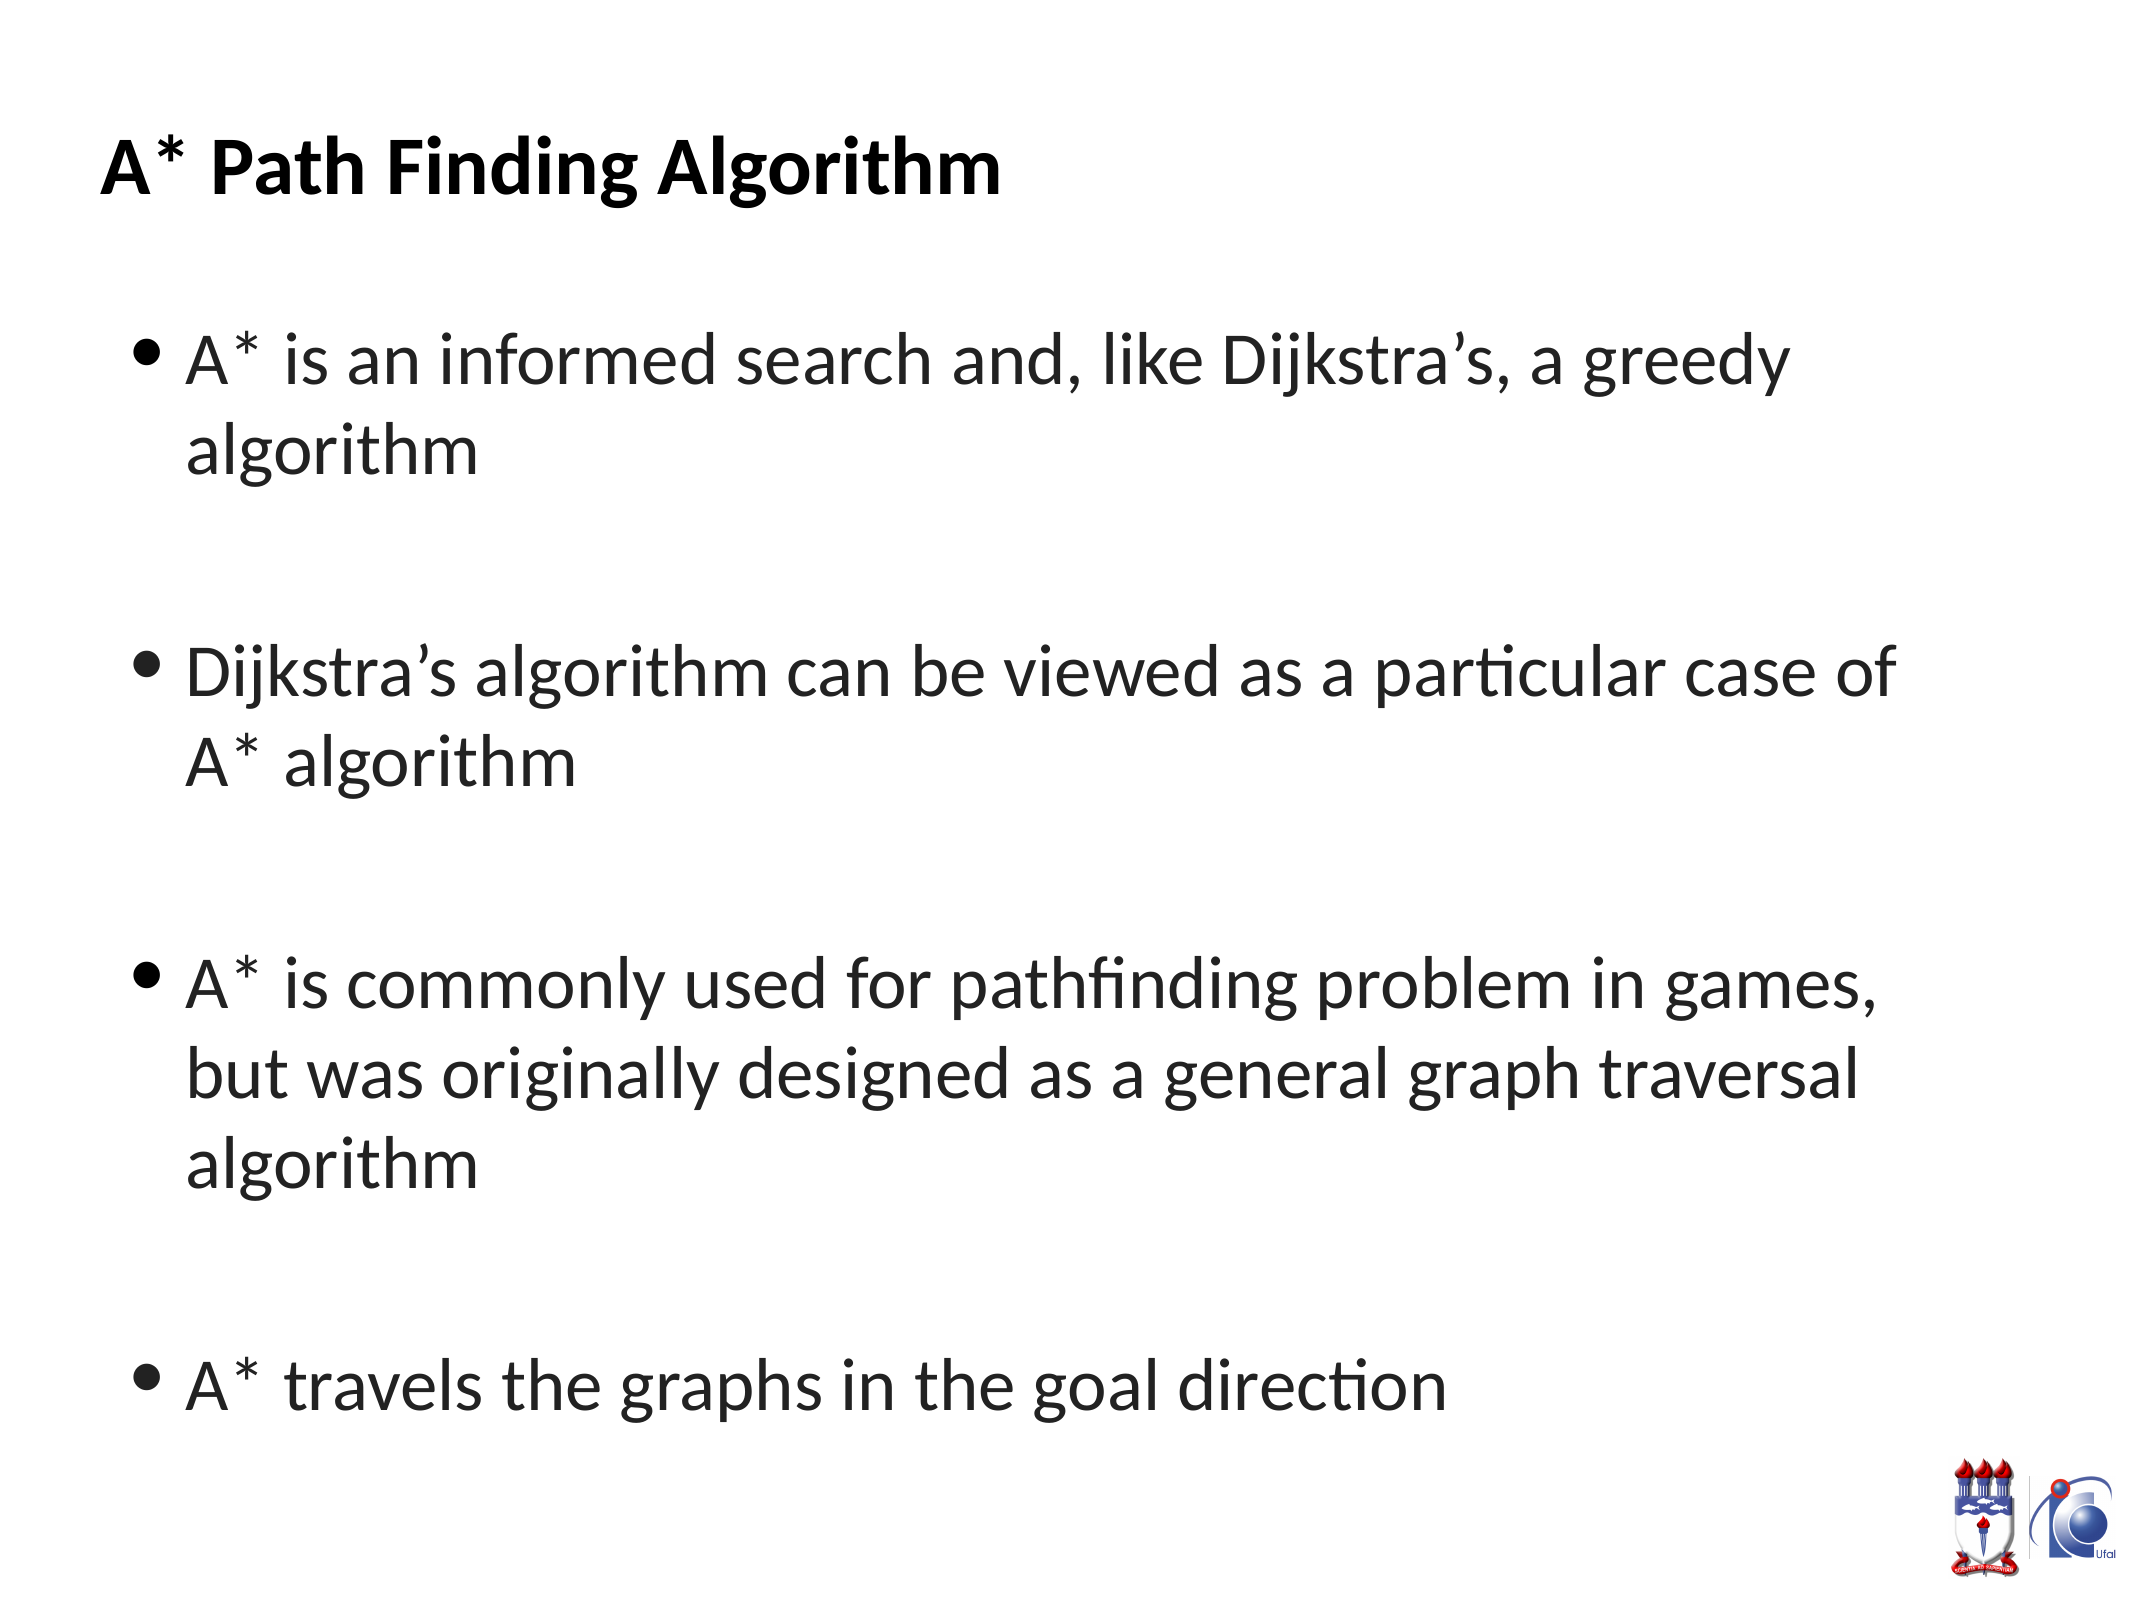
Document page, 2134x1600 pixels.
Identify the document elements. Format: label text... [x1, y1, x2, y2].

picture [2028, 1476, 2116, 1559]
list A* is an informed search and, like Dijkstra’s, a greedy algorithm Dijkstra’s algorithm can be viewed as a particular case of A* algorithm A* is commonly used for pathfinding problem in games, but was originally designed as a general graph traversal algorithm A* travels the graphs in the goal direction [120, 301, 1981, 1493]
picture [1948, 1456, 2020, 1579]
title A* Path Finding Algorithm [92, 72, 2042, 250]
